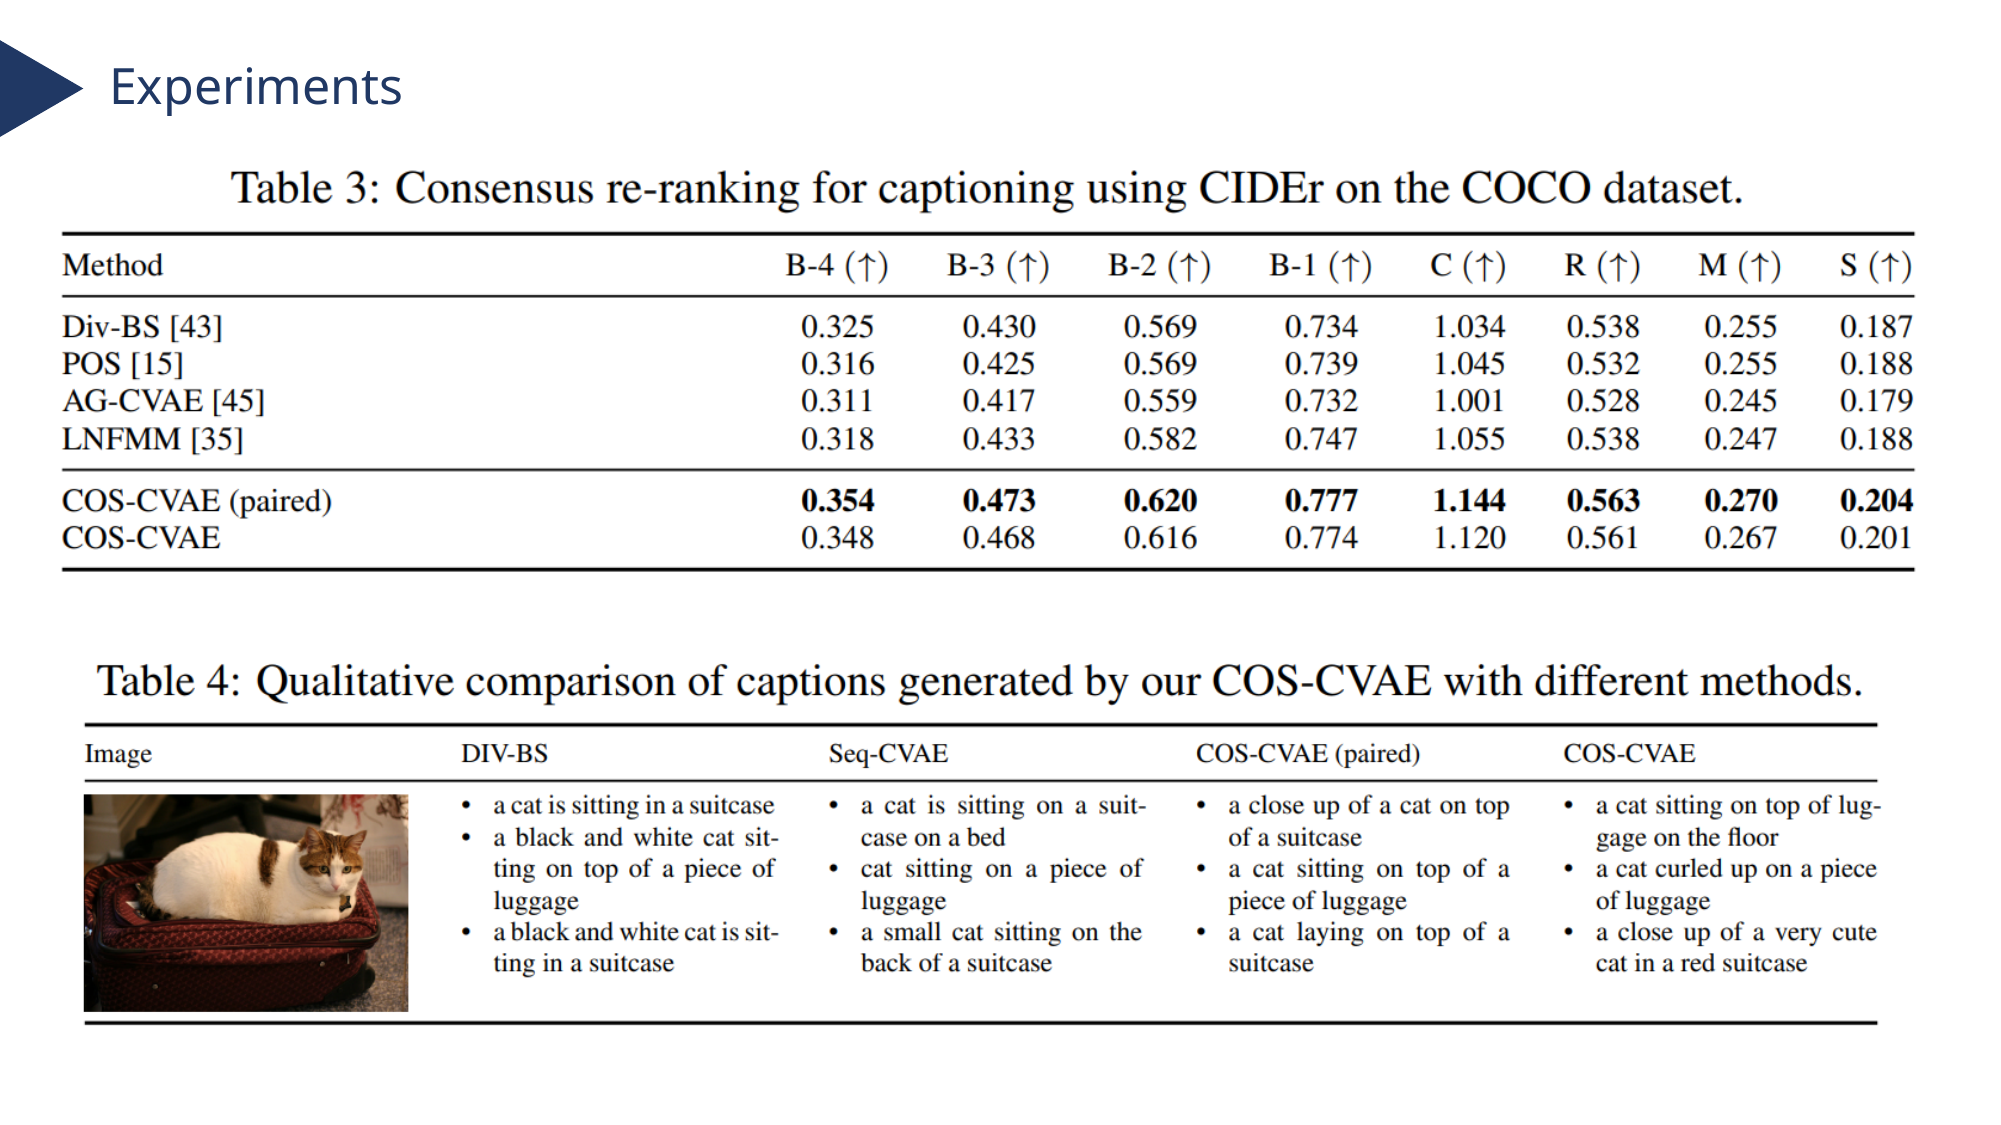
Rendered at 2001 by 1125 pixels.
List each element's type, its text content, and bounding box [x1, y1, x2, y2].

picture [0, 645, 1999, 1073]
picture [0, 141, 1997, 610]
title Experiments [81, 35, 1583, 141]
